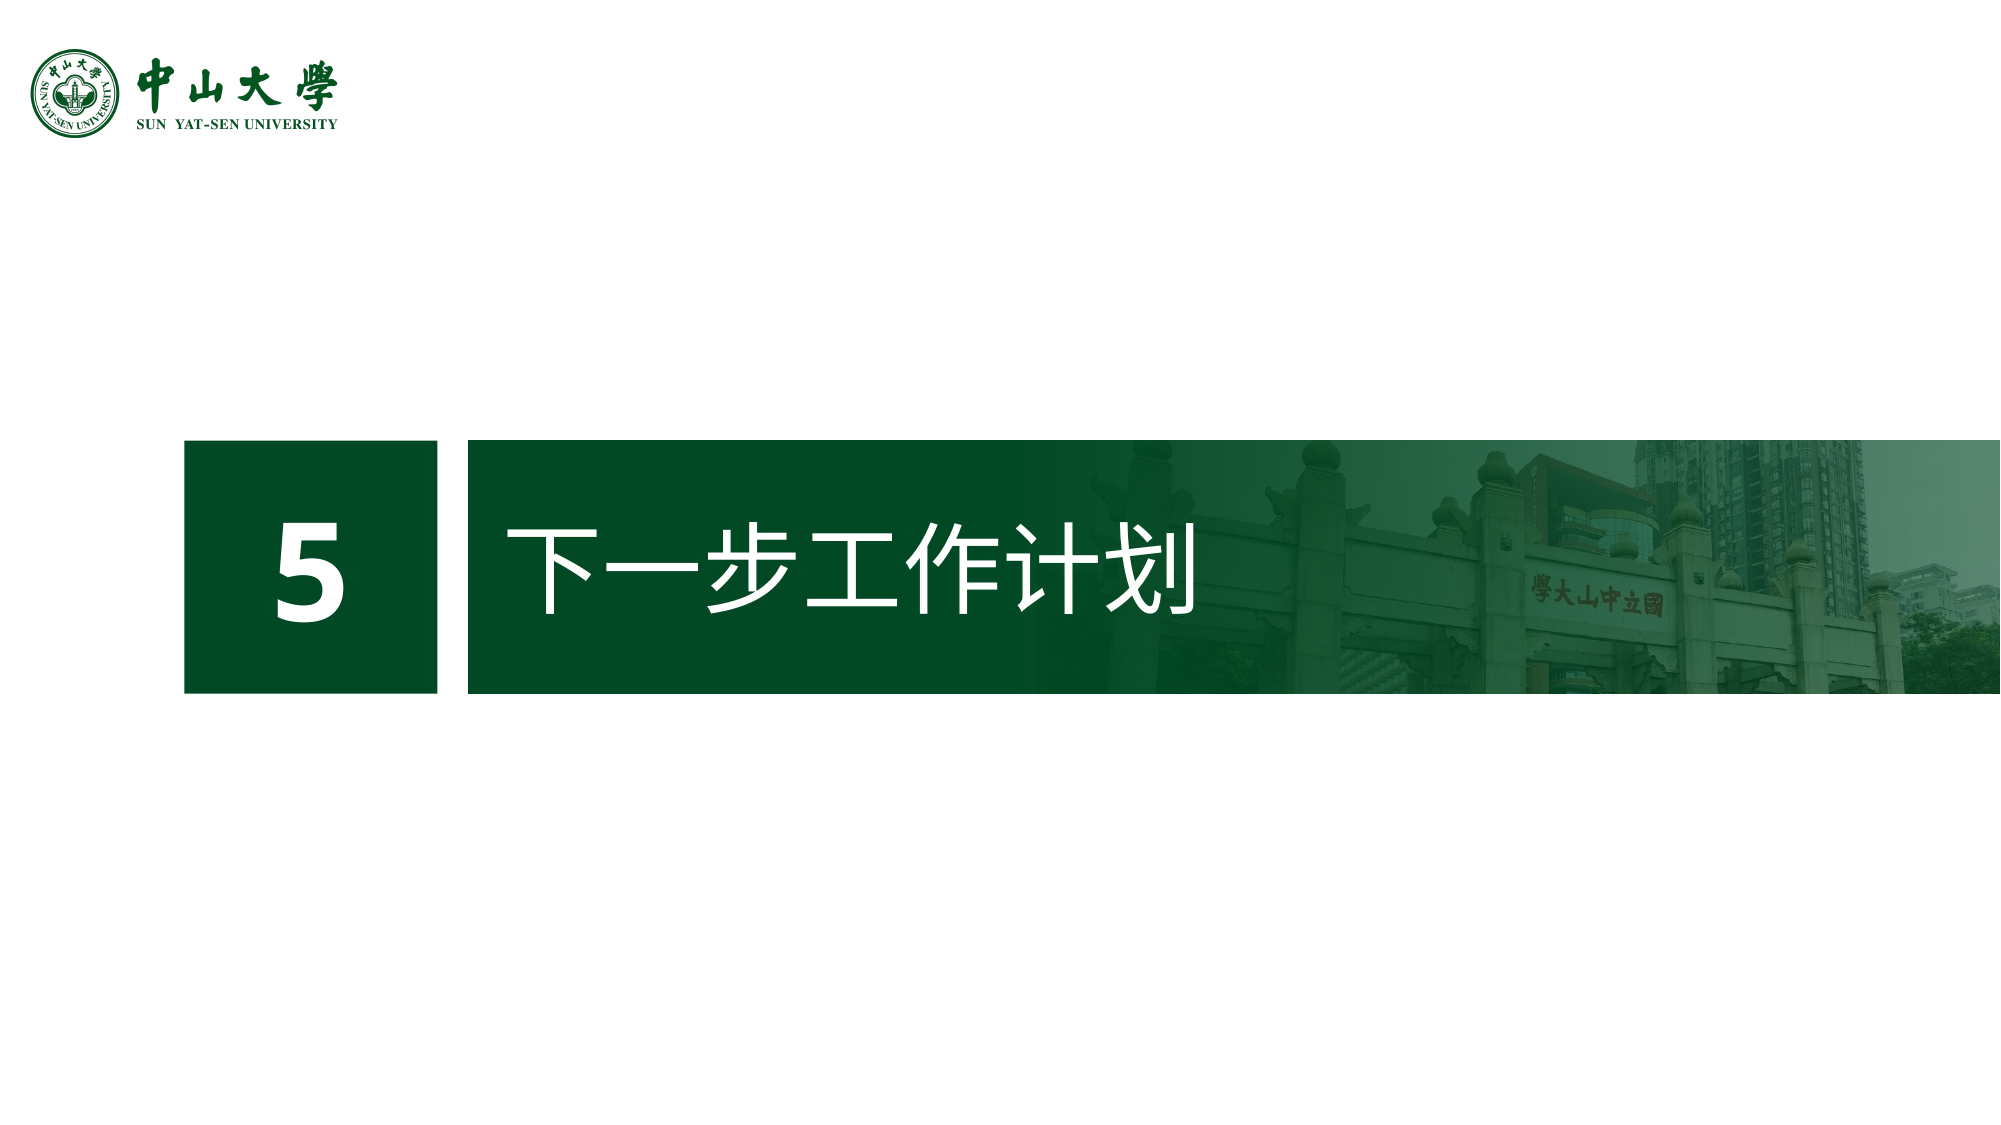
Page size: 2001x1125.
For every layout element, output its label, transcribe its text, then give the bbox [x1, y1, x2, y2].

text_box 下一步工作计划 [487, 499, 1036, 635]
picture [30, 49, 338, 138]
picture [1036, 440, 2000, 694]
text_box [184, 440, 438, 694]
text_box [468, 440, 2000, 695]
